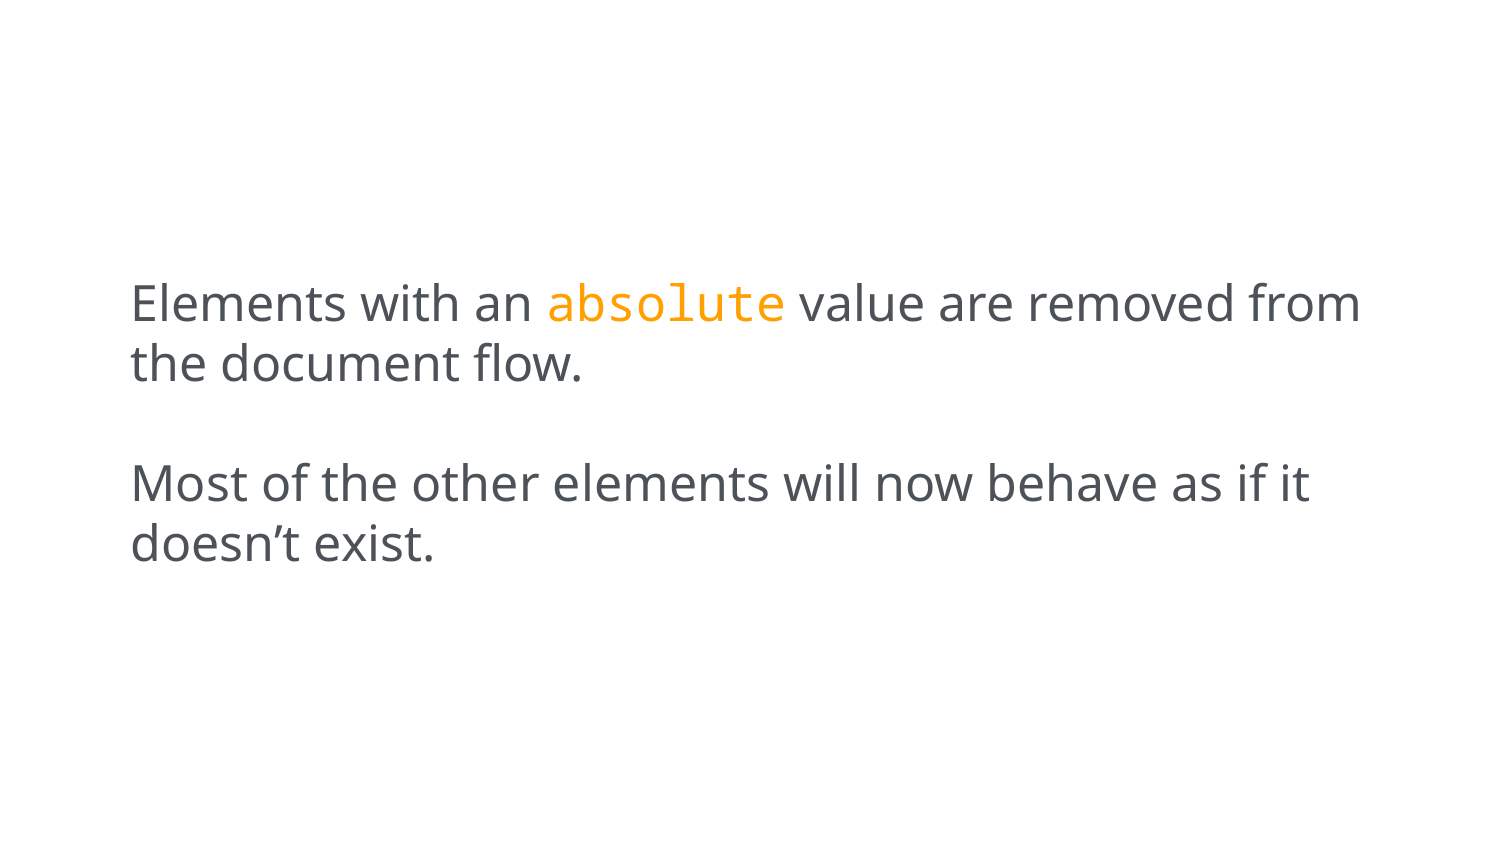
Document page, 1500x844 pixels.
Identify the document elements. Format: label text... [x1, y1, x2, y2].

text_box Elements with an absolute value are removed from the document flow. Most of the other elements will now behave as if it doesn’t exist. [115, 190, 1385, 654]
